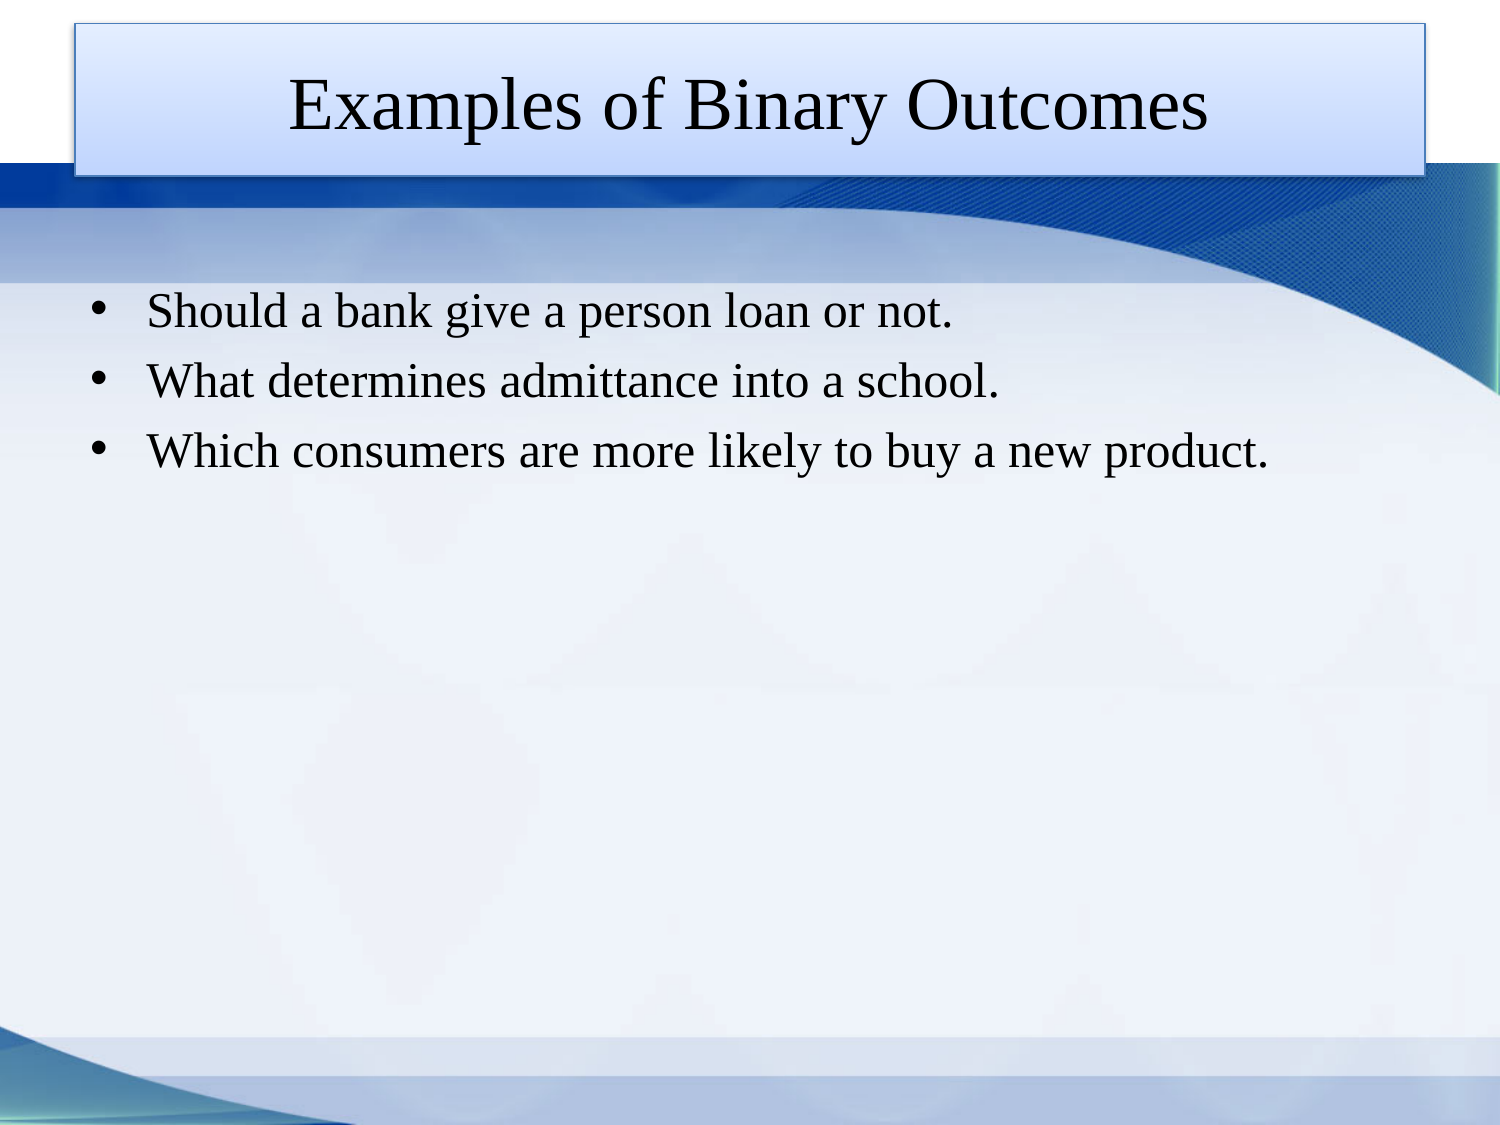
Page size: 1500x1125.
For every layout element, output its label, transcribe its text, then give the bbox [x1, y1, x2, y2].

title Examples of Binary Outcomes [74, 23, 1426, 162]
picture [0, 163, 1500, 1125]
